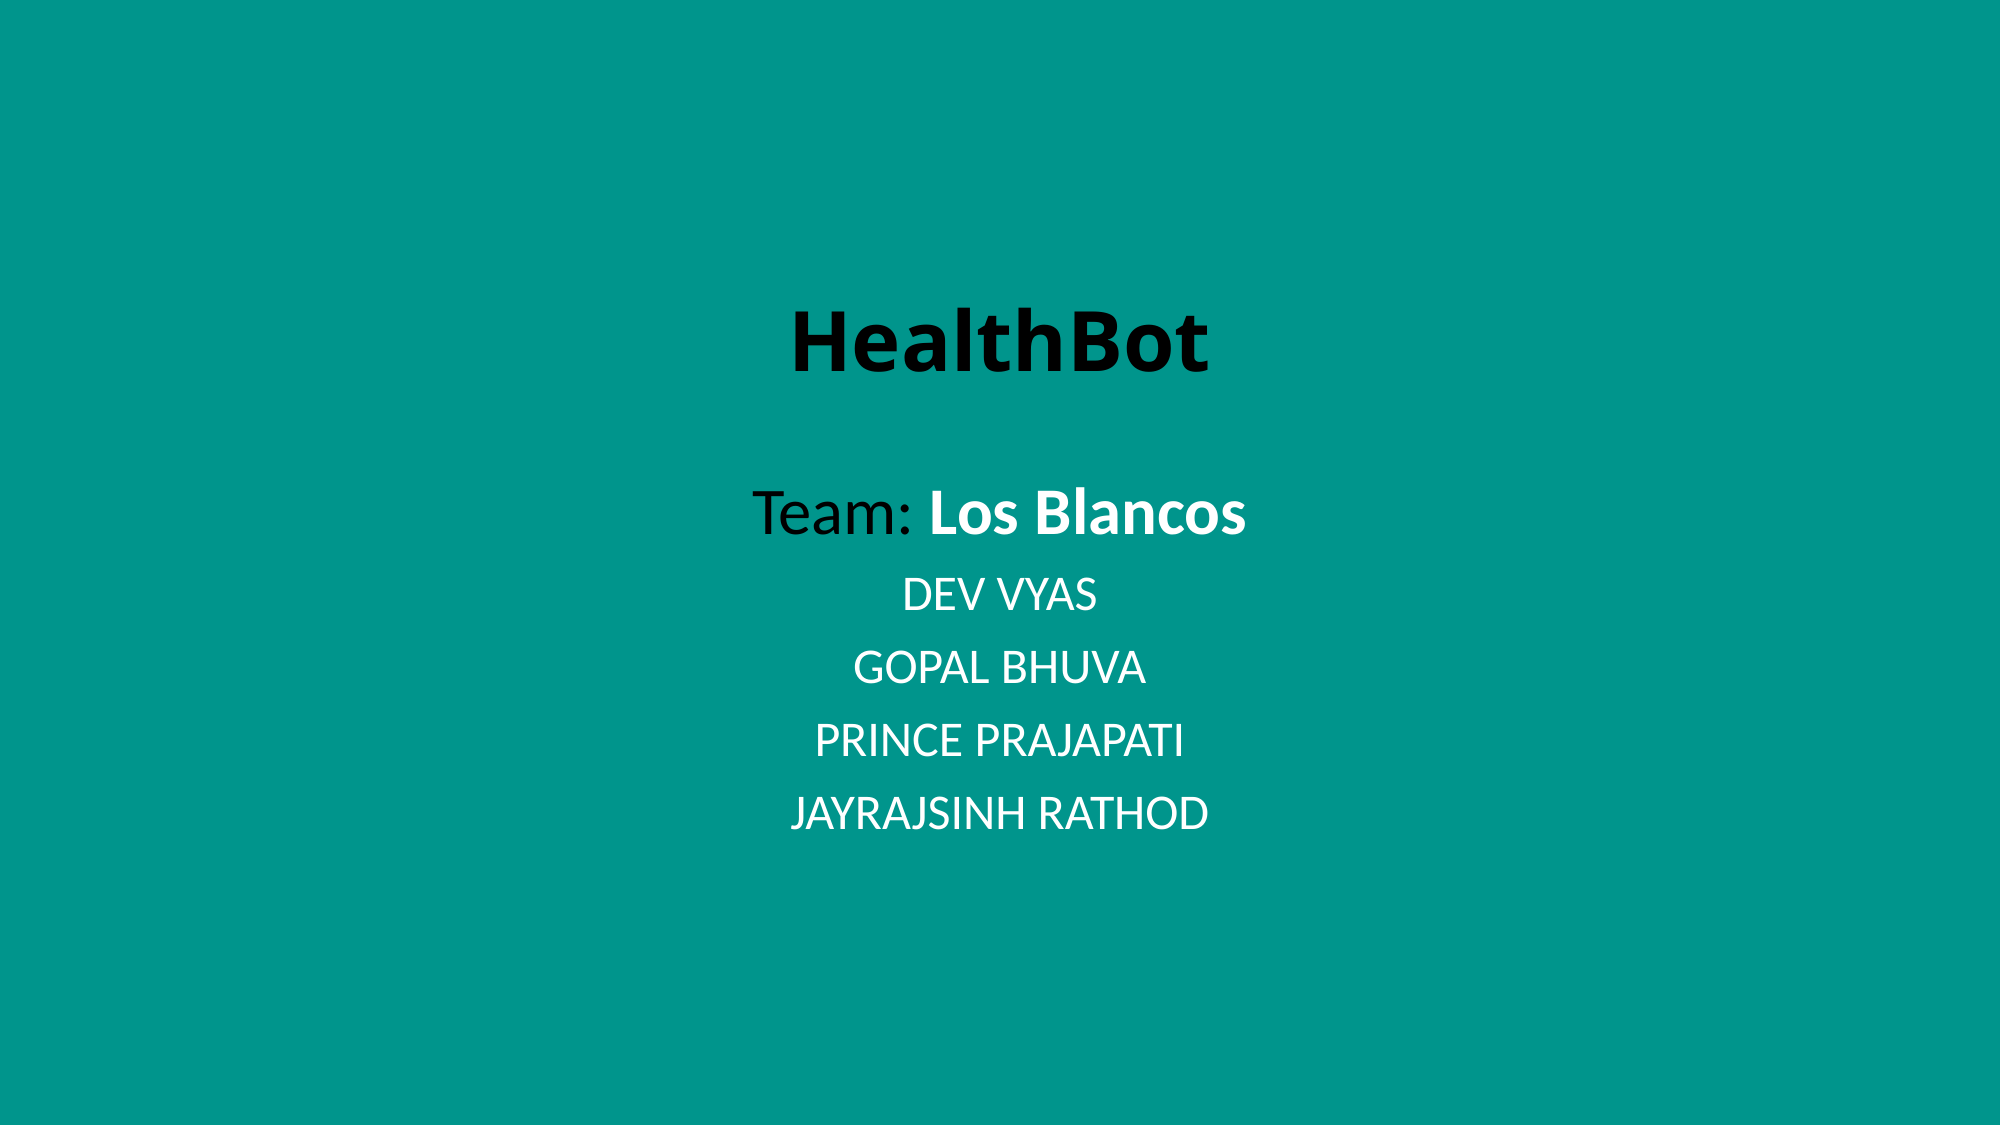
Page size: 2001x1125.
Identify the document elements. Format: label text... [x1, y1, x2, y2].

list Team: Los Blancos DEV VYAS GOPAL BHUVA PRINCE PRAJAPATI JAYRAJSINH RATHOD [149, 459, 1851, 852]
title HealthBot [149, 151, 1851, 396]
